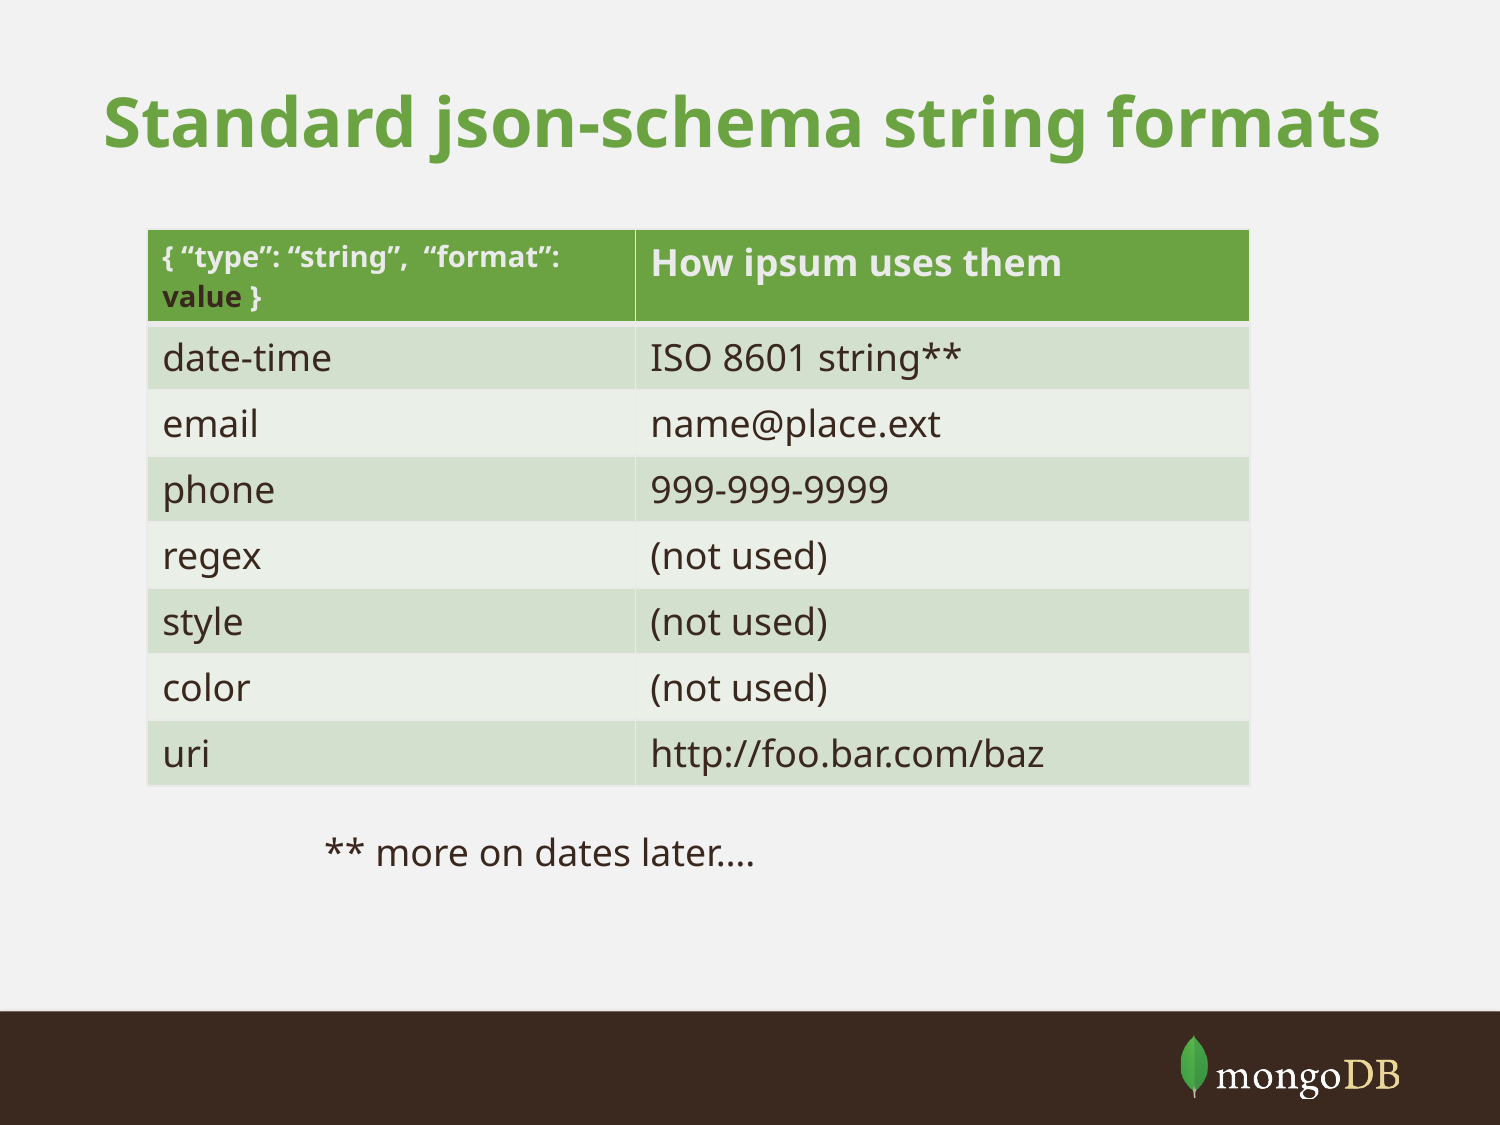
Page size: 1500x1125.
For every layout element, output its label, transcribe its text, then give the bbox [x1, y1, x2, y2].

table_cell (not used) [636, 523, 1249, 587]
table_cell http://foo.bar.com/baz [636, 721, 1249, 785]
table_cell color [148, 655, 635, 719]
table_cell uri [148, 721, 635, 785]
table_cell date-time [148, 327, 635, 389]
table_cell phone [148, 457, 635, 521]
text_box ** more on dates later…. [309, 821, 933, 882]
table_cell regex [148, 523, 635, 587]
table_cell (not used) [636, 589, 1249, 653]
table_cell 999-999-9999 [636, 457, 1249, 521]
title Standard json-schema string formats [103, 55, 1399, 195]
table_header How ipsum uses them [636, 230, 1249, 321]
table_cell (not used) [636, 655, 1249, 719]
table_cell email [148, 391, 635, 455]
table_cell style [148, 589, 635, 653]
table_cell name@place.ext [636, 391, 1249, 455]
table_cell ISO 8601 string** [636, 327, 1249, 389]
table_header { “type”: “string”, “format”: value } [148, 230, 635, 321]
